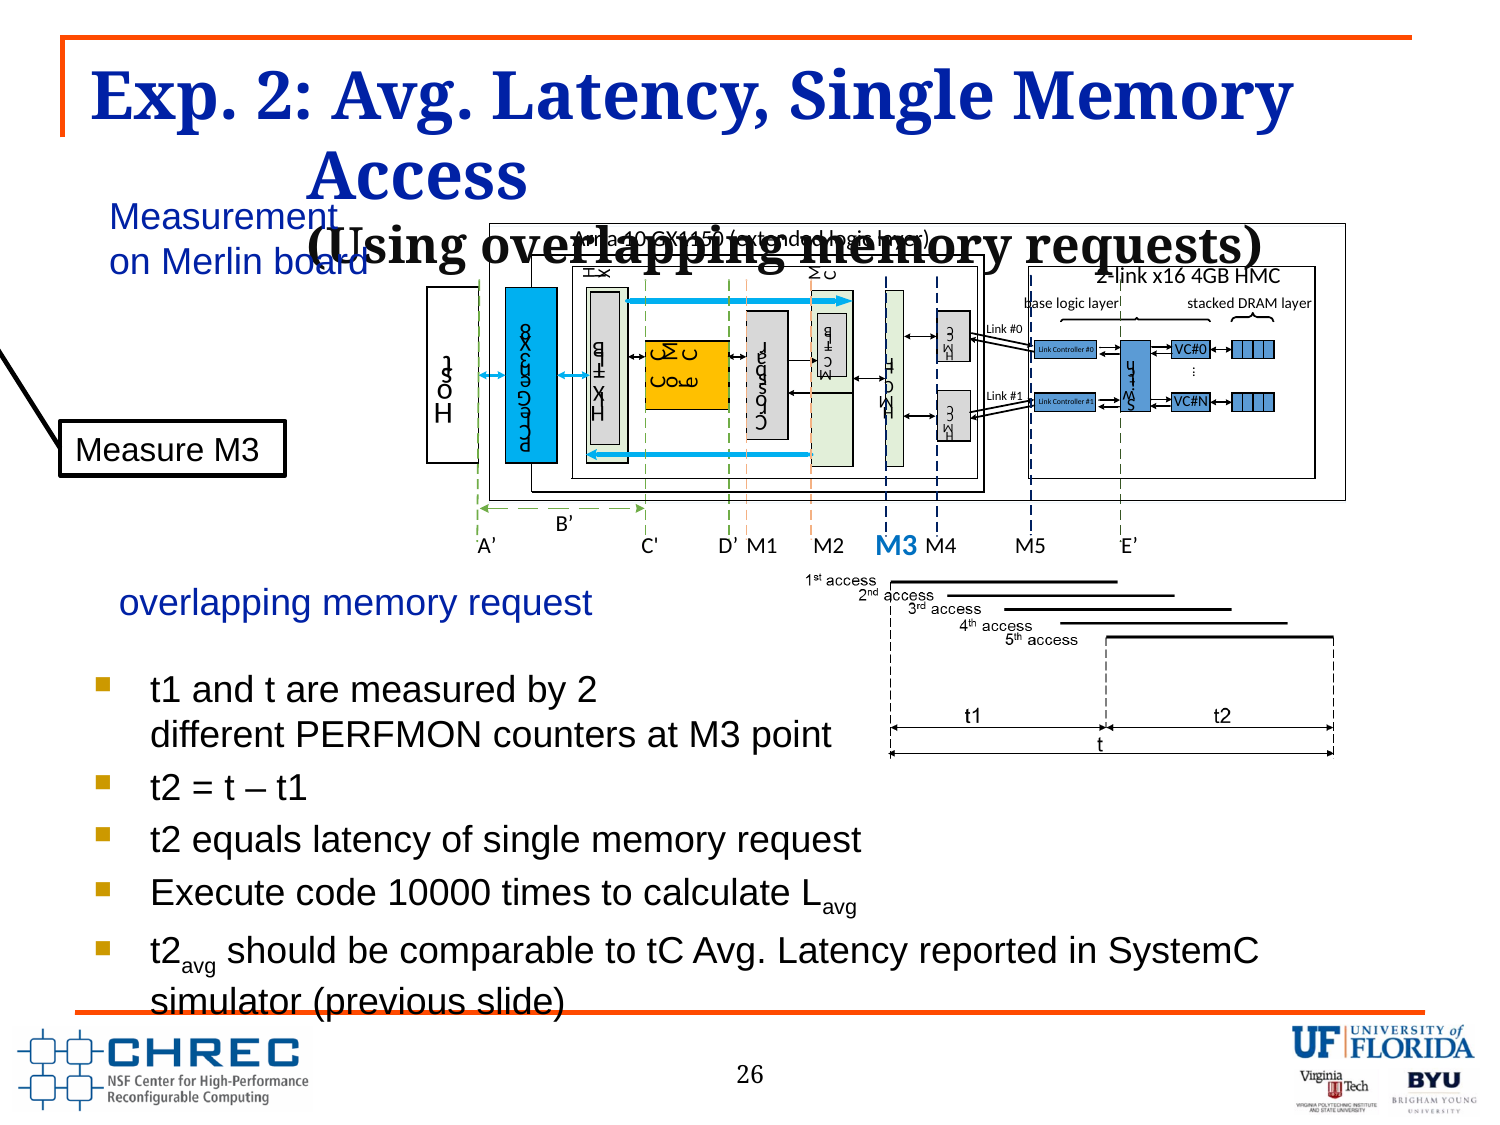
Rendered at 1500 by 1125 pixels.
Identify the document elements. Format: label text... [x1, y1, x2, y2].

slide_number 26 [599, 1034, 901, 1101]
text_box Measurement on Merlin board [92, 182, 398, 291]
picture [795, 565, 1341, 769]
title Exp. 2: Avg. Latency, Single Memory Access (Using overlapping memory requests) [74, 45, 1480, 201]
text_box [0, 316, 61, 449]
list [418, 219, 1398, 1026]
picture [12, 1026, 313, 1112]
picture [1287, 1021, 1485, 1117]
text_box Measure M3 [58, 419, 287, 478]
text_box overlapping memory request [103, 570, 413, 631]
text_box t1 and t are measured by 2 different PERFMON counters at M3 point t2 = t – t1 t2 equals latency of single memory request Execute code 10000 times to calculate Lavg t2avg should be comparable to tC Avg. Latency reported in SystemC simulator (previous slide) [78, 657, 413, 1003]
